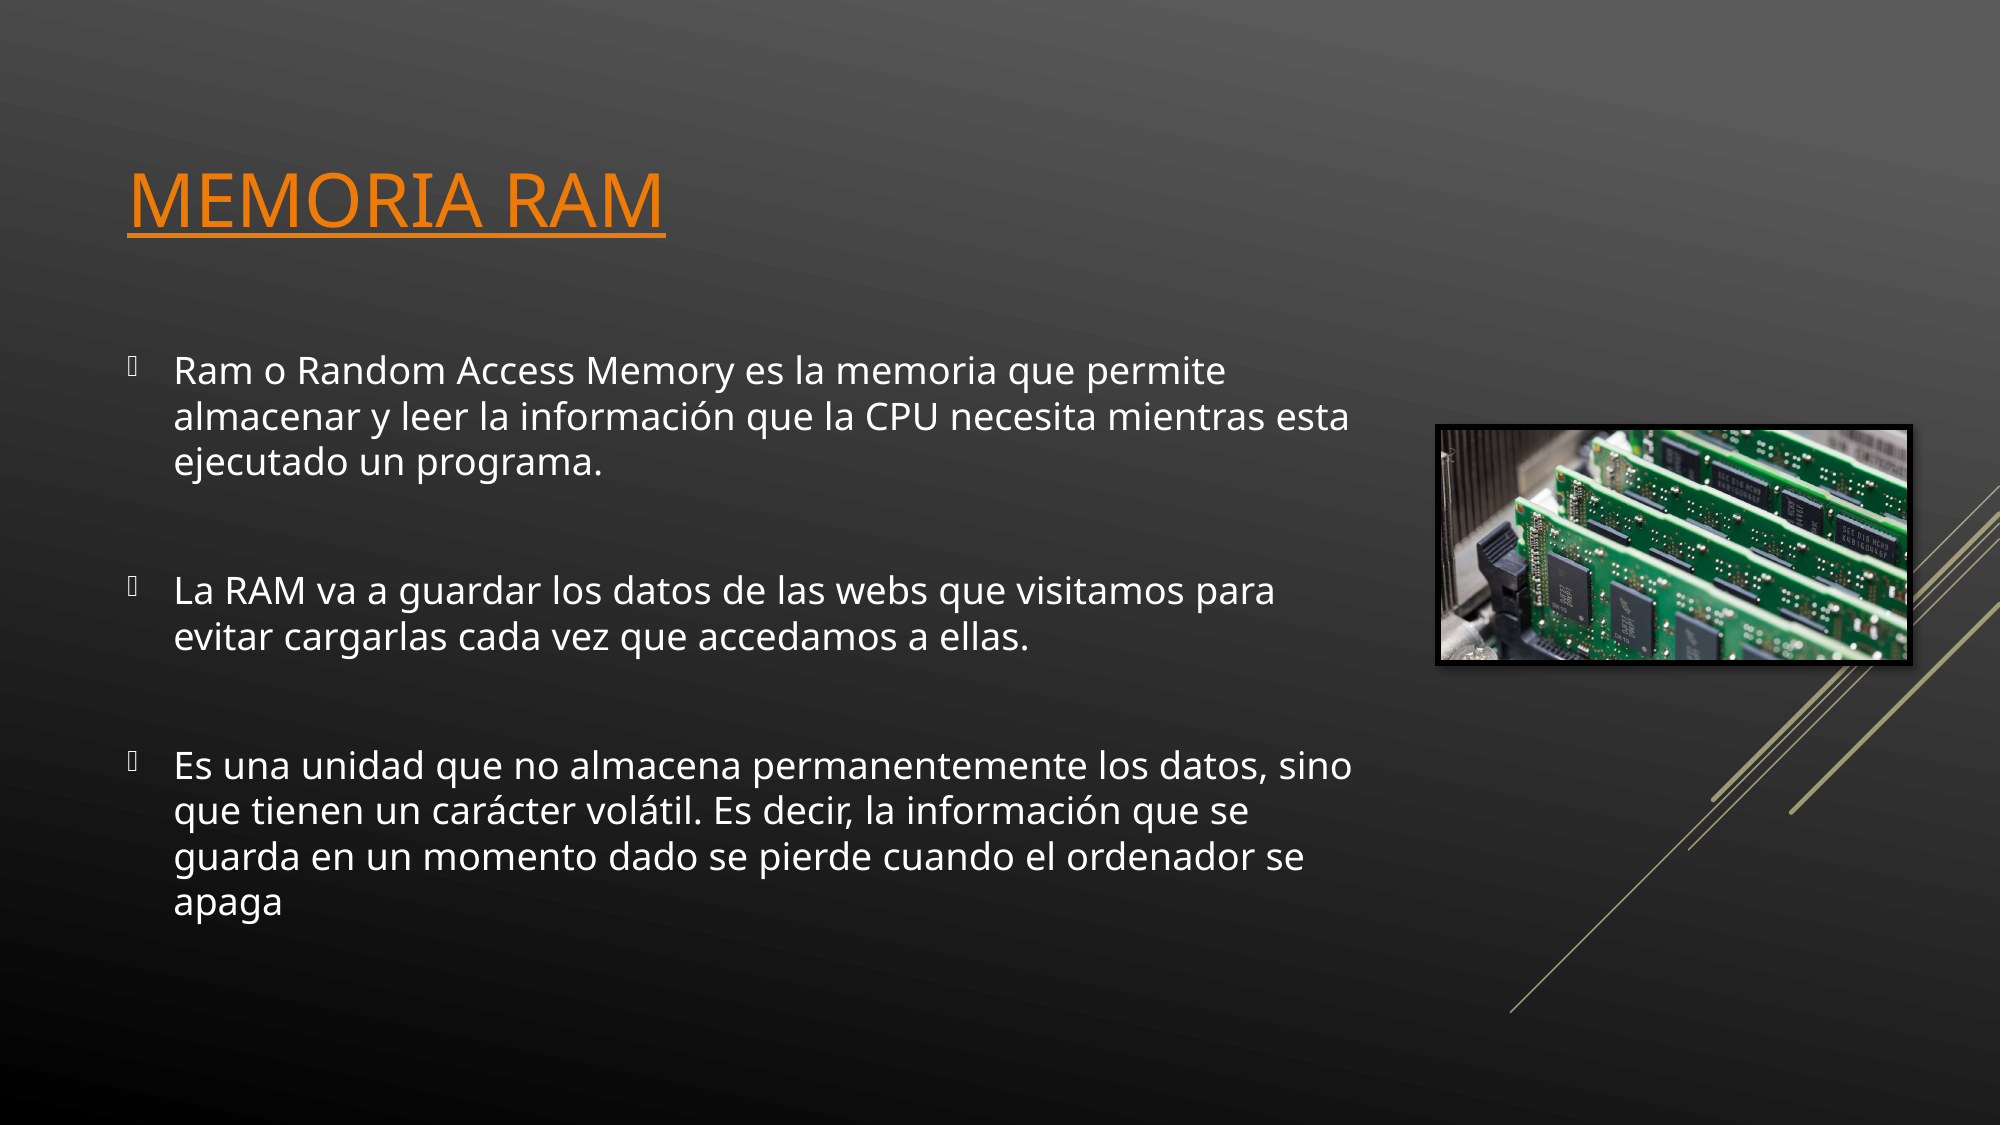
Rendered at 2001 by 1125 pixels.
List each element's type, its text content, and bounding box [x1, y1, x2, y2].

text_box [0, 0, 2000, 1125]
list Ram o Random Access Memory es la memoria que permite almacenar y leer la información que la CPU necesita mientras esta ejecutado un programa. La RAM va a guardar los datos de las webs que visitamos para evitar cargarlas cada vez que accedamos a ellas. Es una unidad que no almacena permanentemente los datos, sino que tienen un carácter volátil. Es decir, la información que se guarda en un momento dado se pierde cuando el ordenador se apaga [112, 339, 1398, 933]
picture [1440, 429, 1908, 660]
title Memoria ram [112, 79, 1513, 327]
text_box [1510, 485, 2000, 1013]
